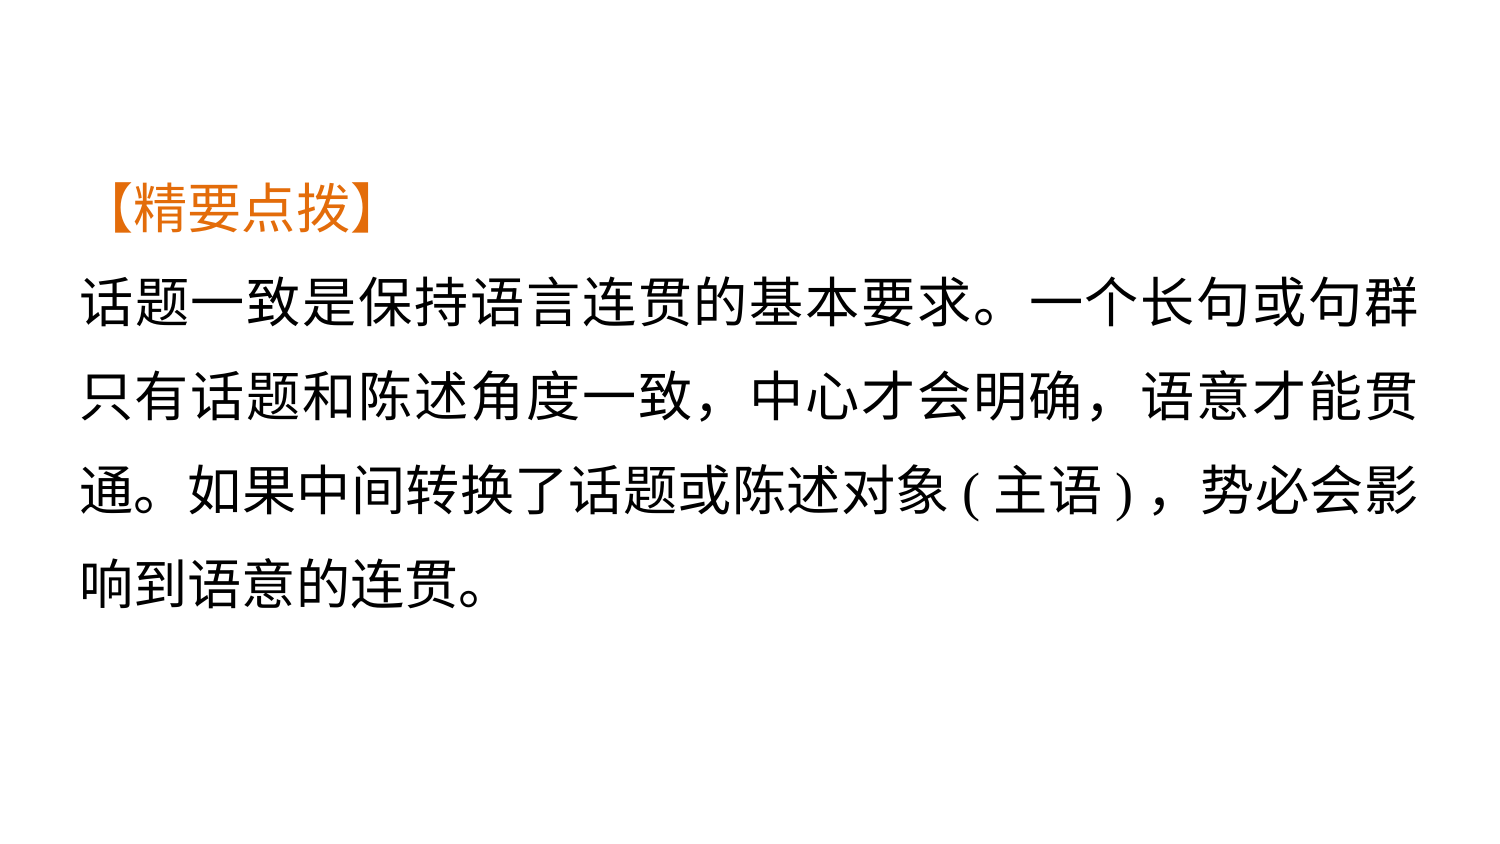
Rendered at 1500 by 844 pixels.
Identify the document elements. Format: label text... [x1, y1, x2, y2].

text_box 【精要点拨】 话题一致是保持语言连贯的基本要求。一个长句或句群只有话题和陈述角度一致，中心才会明确，语意才能贯通。如果中间转换了话题或陈述对象(主语)，势必会影响到语意的连贯。 [64, 138, 1434, 623]
